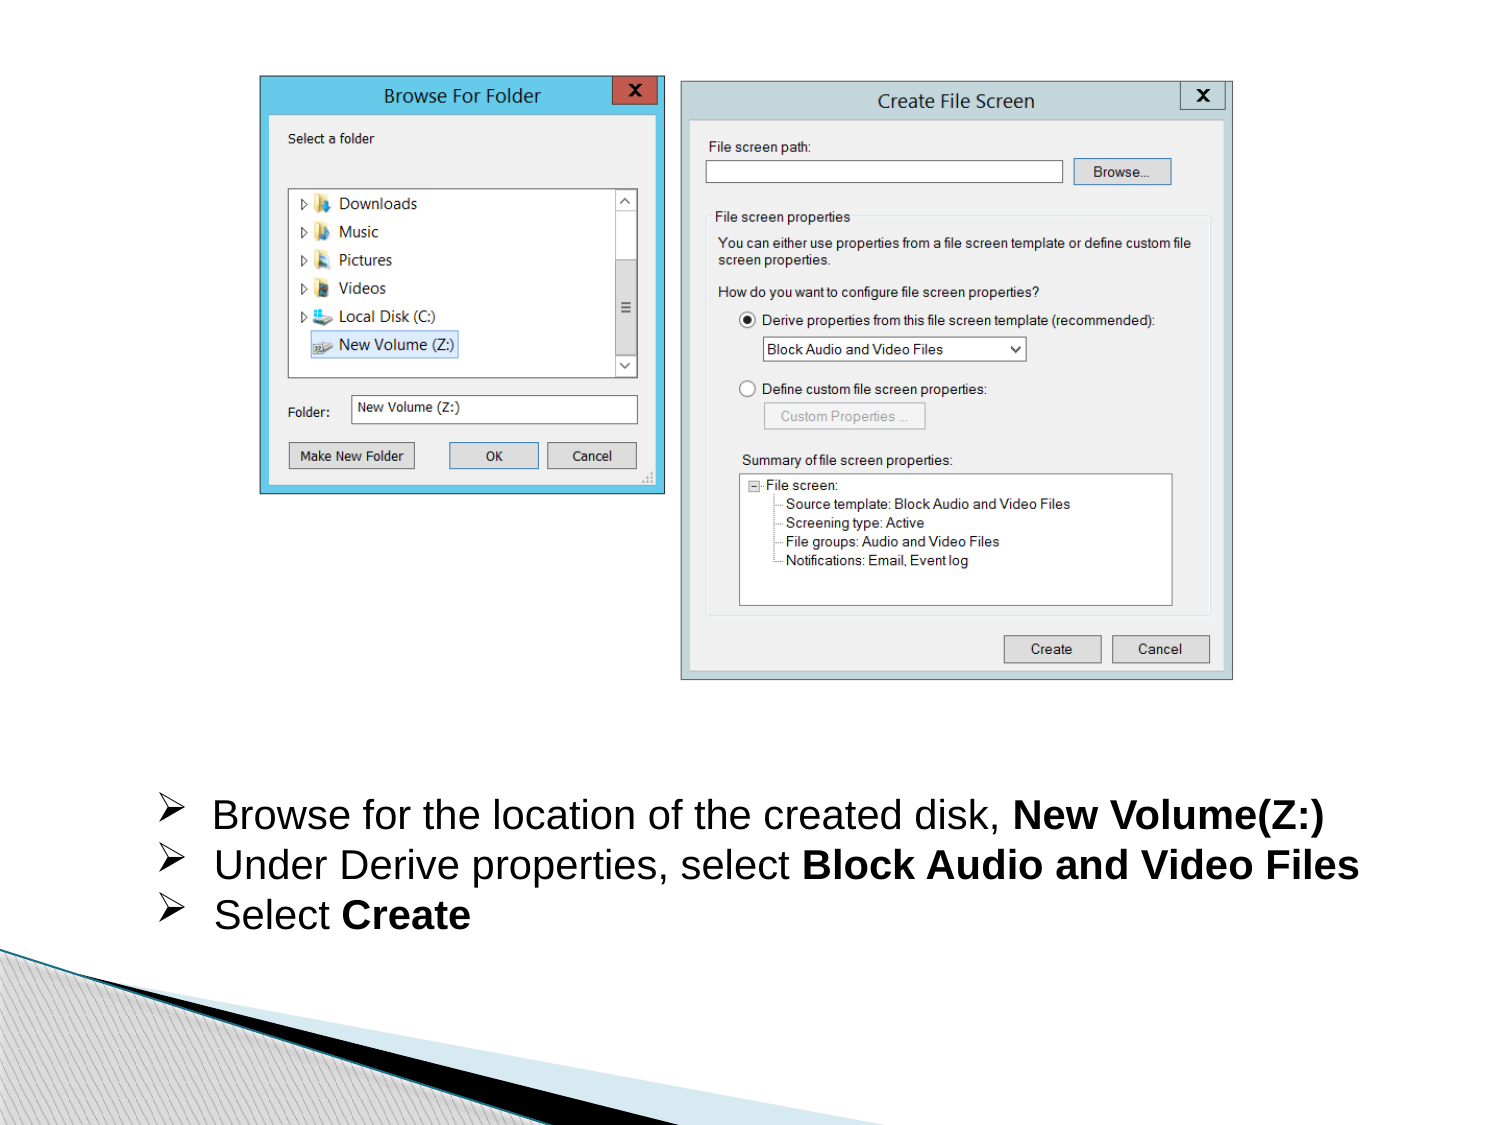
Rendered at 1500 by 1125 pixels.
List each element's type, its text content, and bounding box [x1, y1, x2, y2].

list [243, 39, 1281, 701]
text_box Browse for the location of the created disk, New Volume(Z:) Under Derive properties, select Block Audio and Video Files Select Create [124, 772, 1401, 1087]
